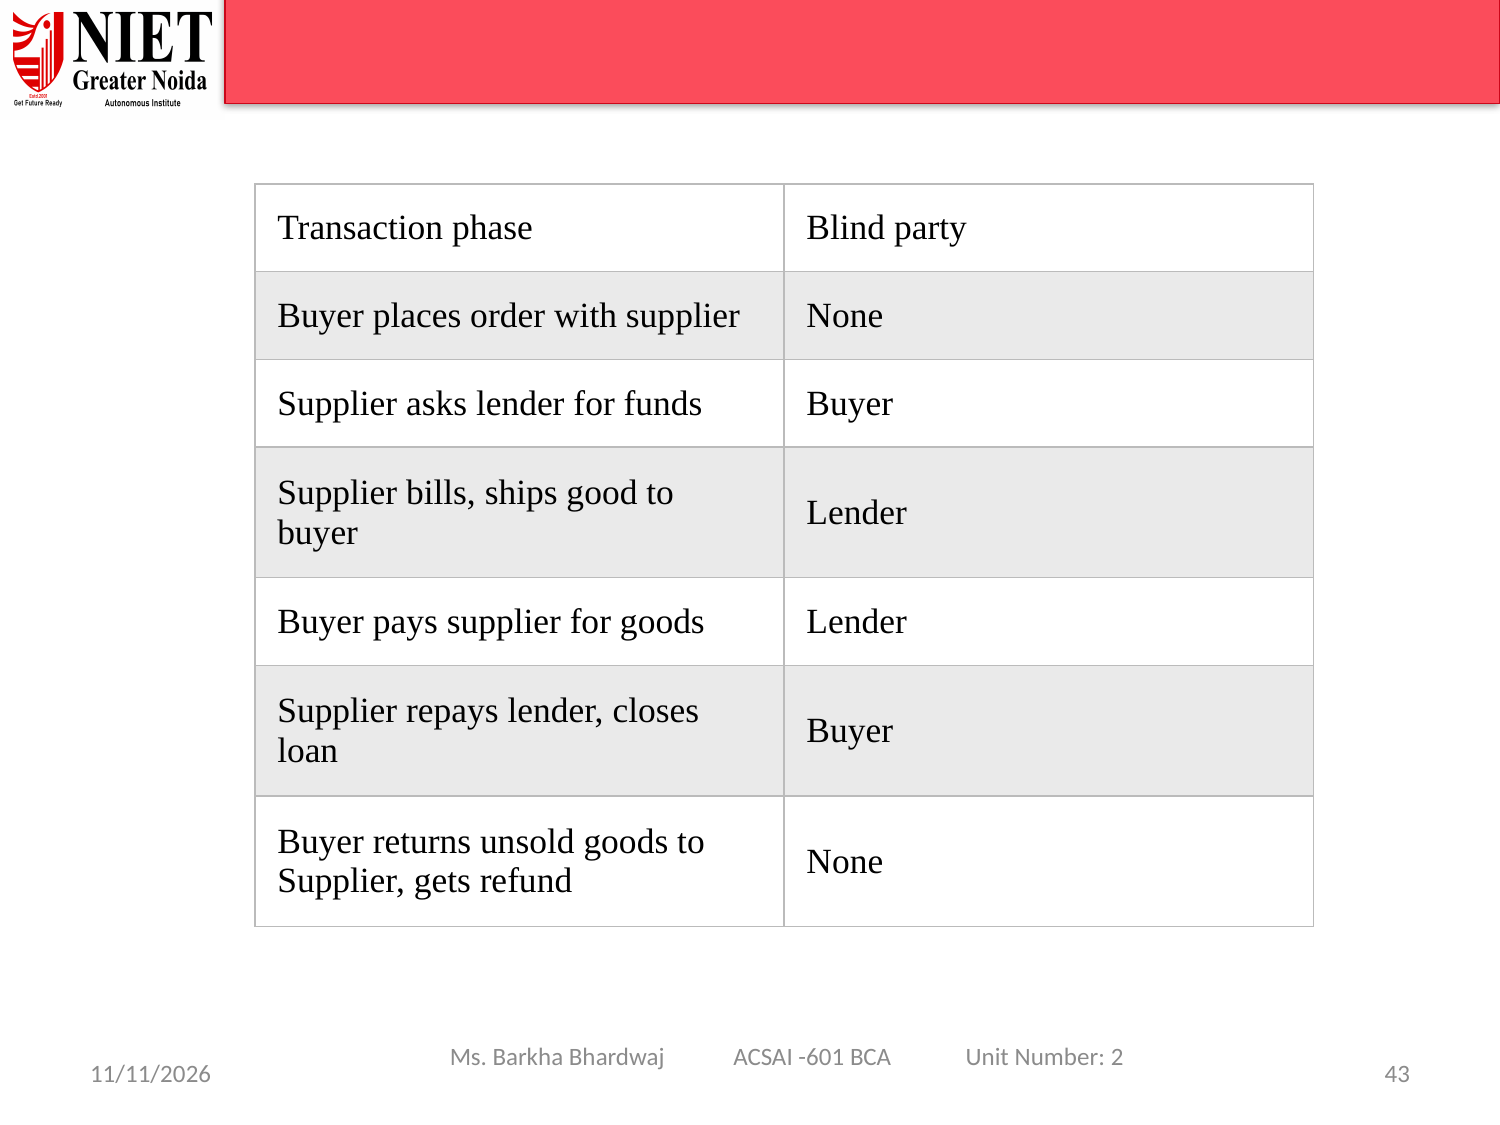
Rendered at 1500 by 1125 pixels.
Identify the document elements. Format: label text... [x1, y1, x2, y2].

slide_number 43 [1074, 1042, 1425, 1103]
table_header Blind party [785, 185, 1313, 271]
table_cell Buyer returns unsold goods to Supplier, gets refund [256, 797, 783, 926]
table_cell Buyer [785, 666, 1313, 795]
table_cell Supplier asks lender for funds [256, 360, 783, 446]
table_cell Buyer places order with supplier [256, 272, 783, 359]
table_cell None [785, 272, 1313, 359]
table_cell Supplier repays lender, closes loan [256, 666, 783, 795]
table_cell Buyer pays supplier for goods [256, 578, 783, 665]
table_cell None [785, 797, 1313, 926]
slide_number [75, 1042, 425, 1103]
table_cell Lender [785, 578, 1313, 665]
table_cell Lender [785, 448, 1313, 577]
footer Ms. Barkha Bhardwaj ACSAI -601 BCA Unit Number: 2 [375, 1025, 1200, 1085]
picture [0, 0, 225, 120]
table_cell Supplier bills, ships good to buyer [256, 448, 783, 577]
table_header Transaction phase [256, 185, 783, 271]
table_cell Buyer [785, 360, 1313, 446]
text_box [224, 0, 1500, 104]
